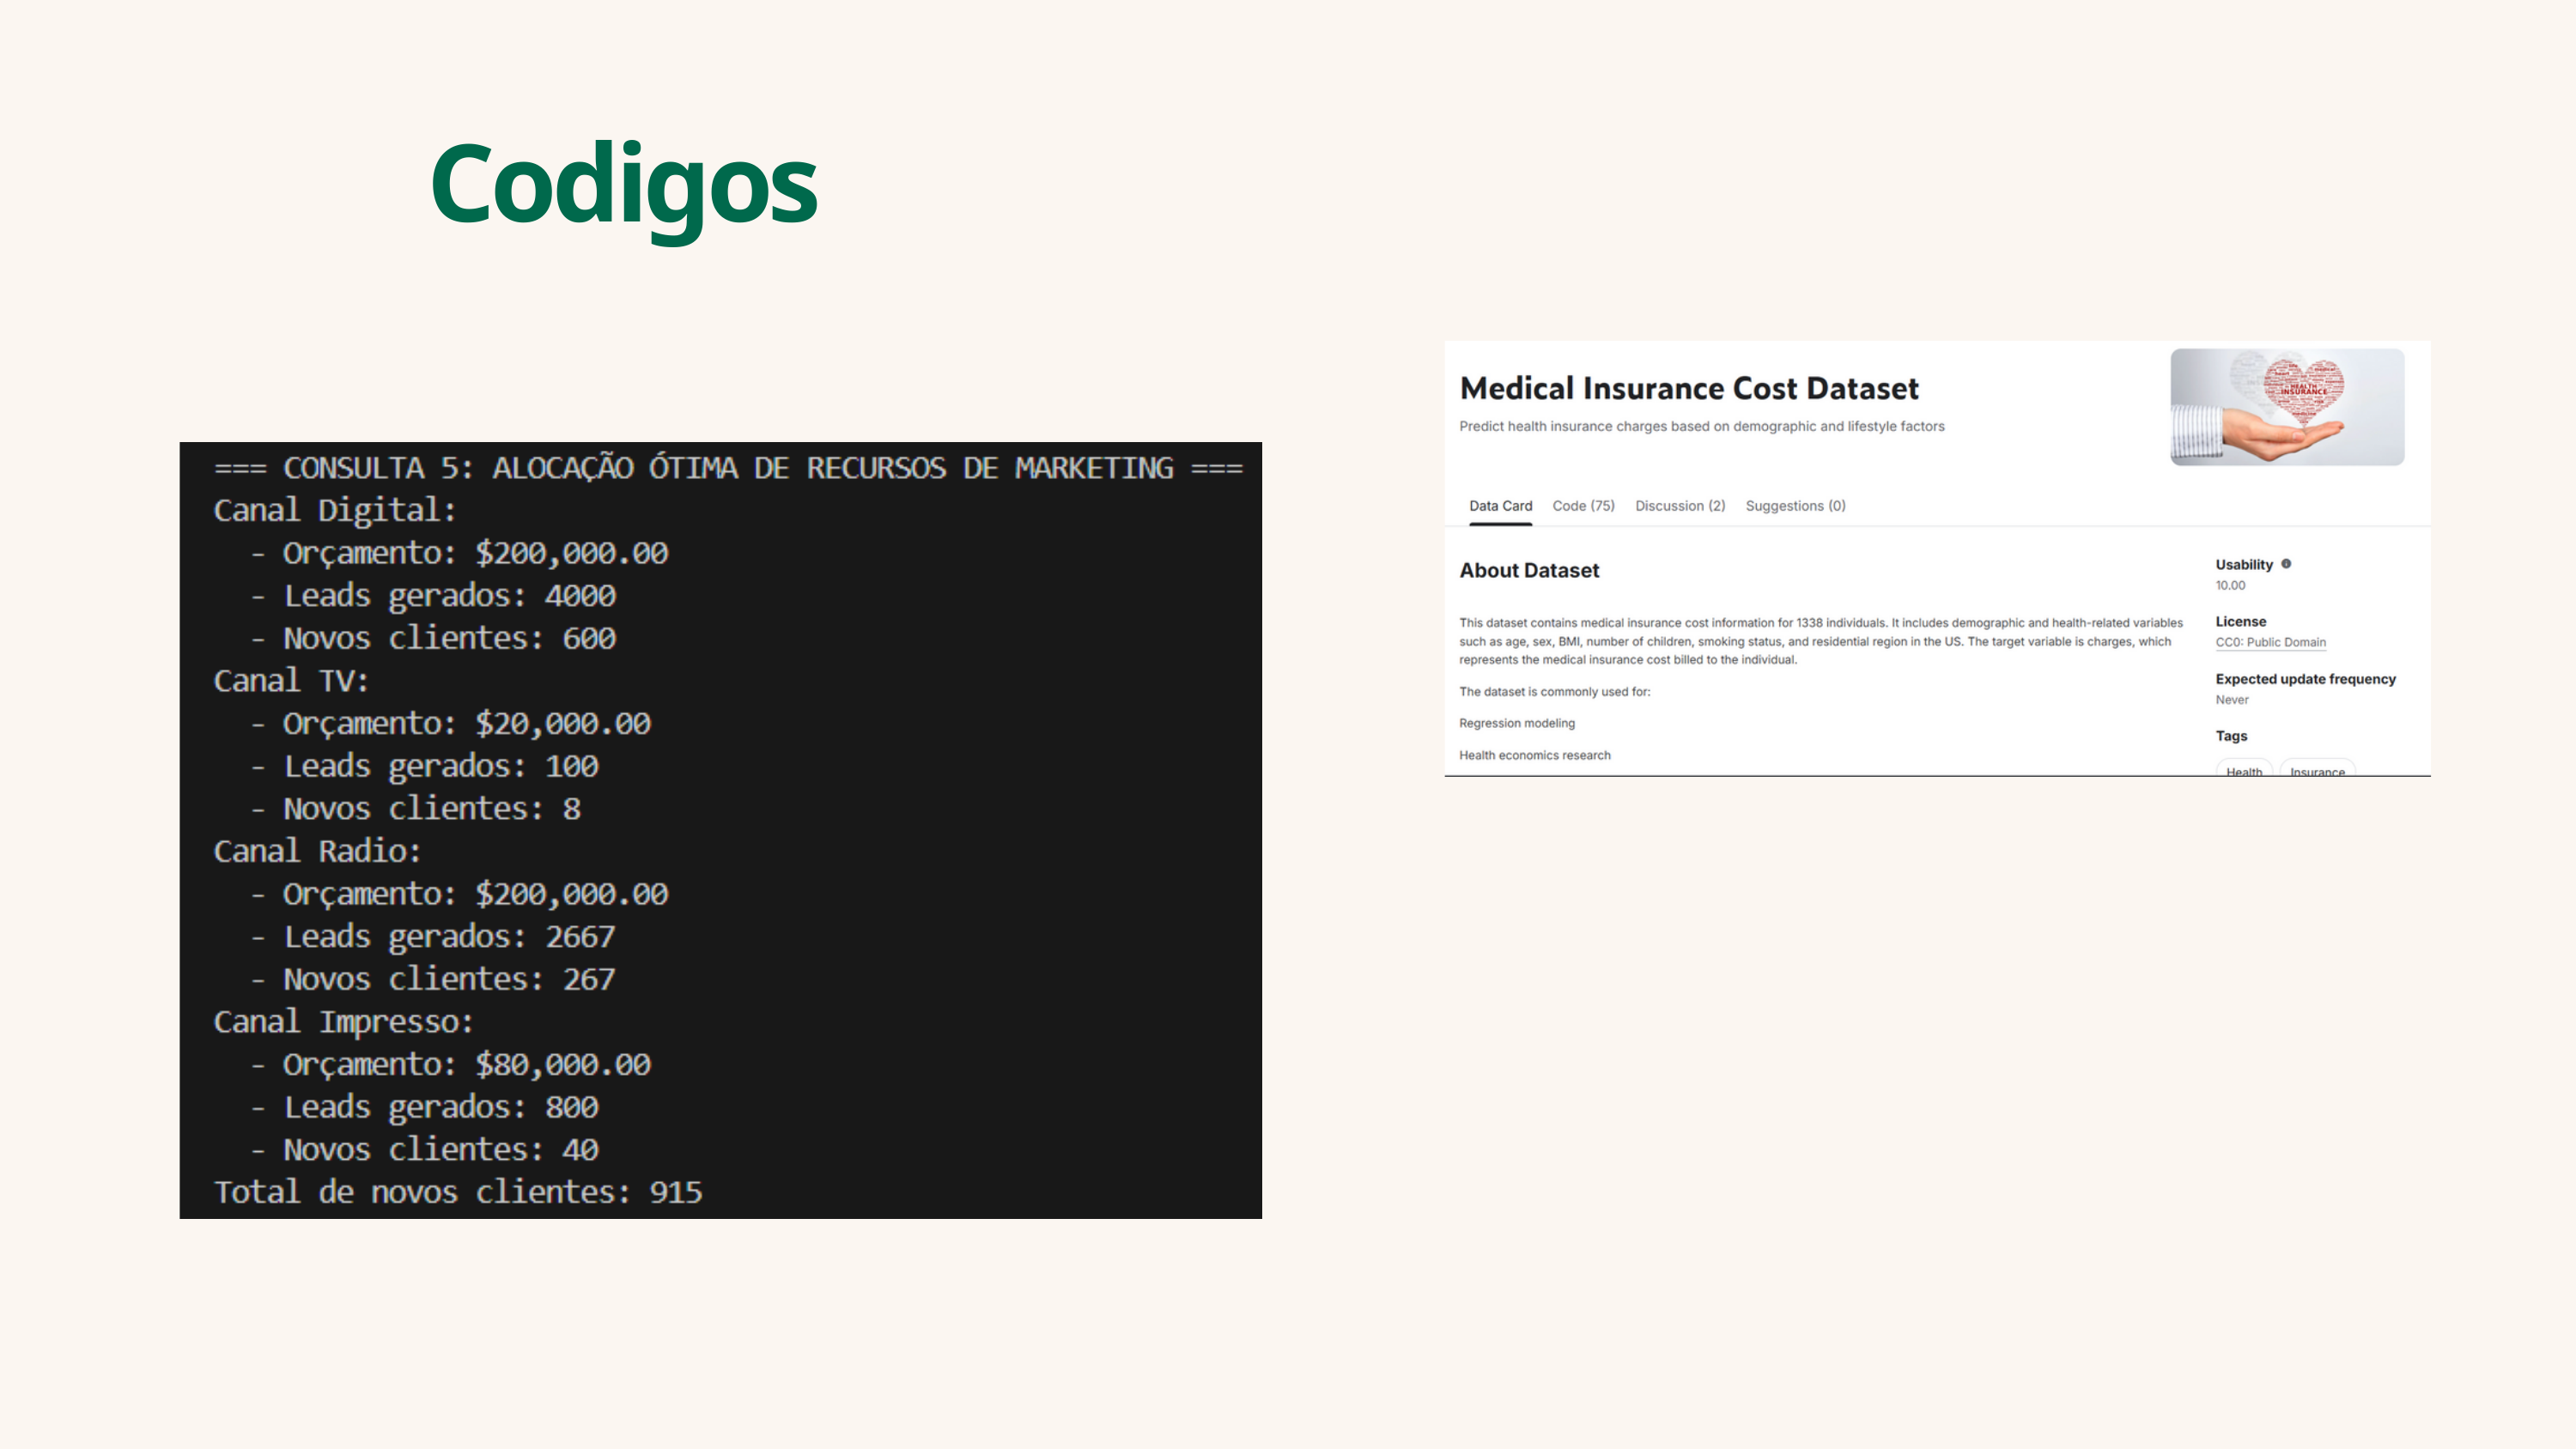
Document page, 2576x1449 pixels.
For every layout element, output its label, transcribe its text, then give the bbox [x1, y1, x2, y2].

text_box Codigos [0, 147, 1577, 244]
text_box [1444, 341, 2432, 777]
text_box [179, 442, 1262, 1219]
